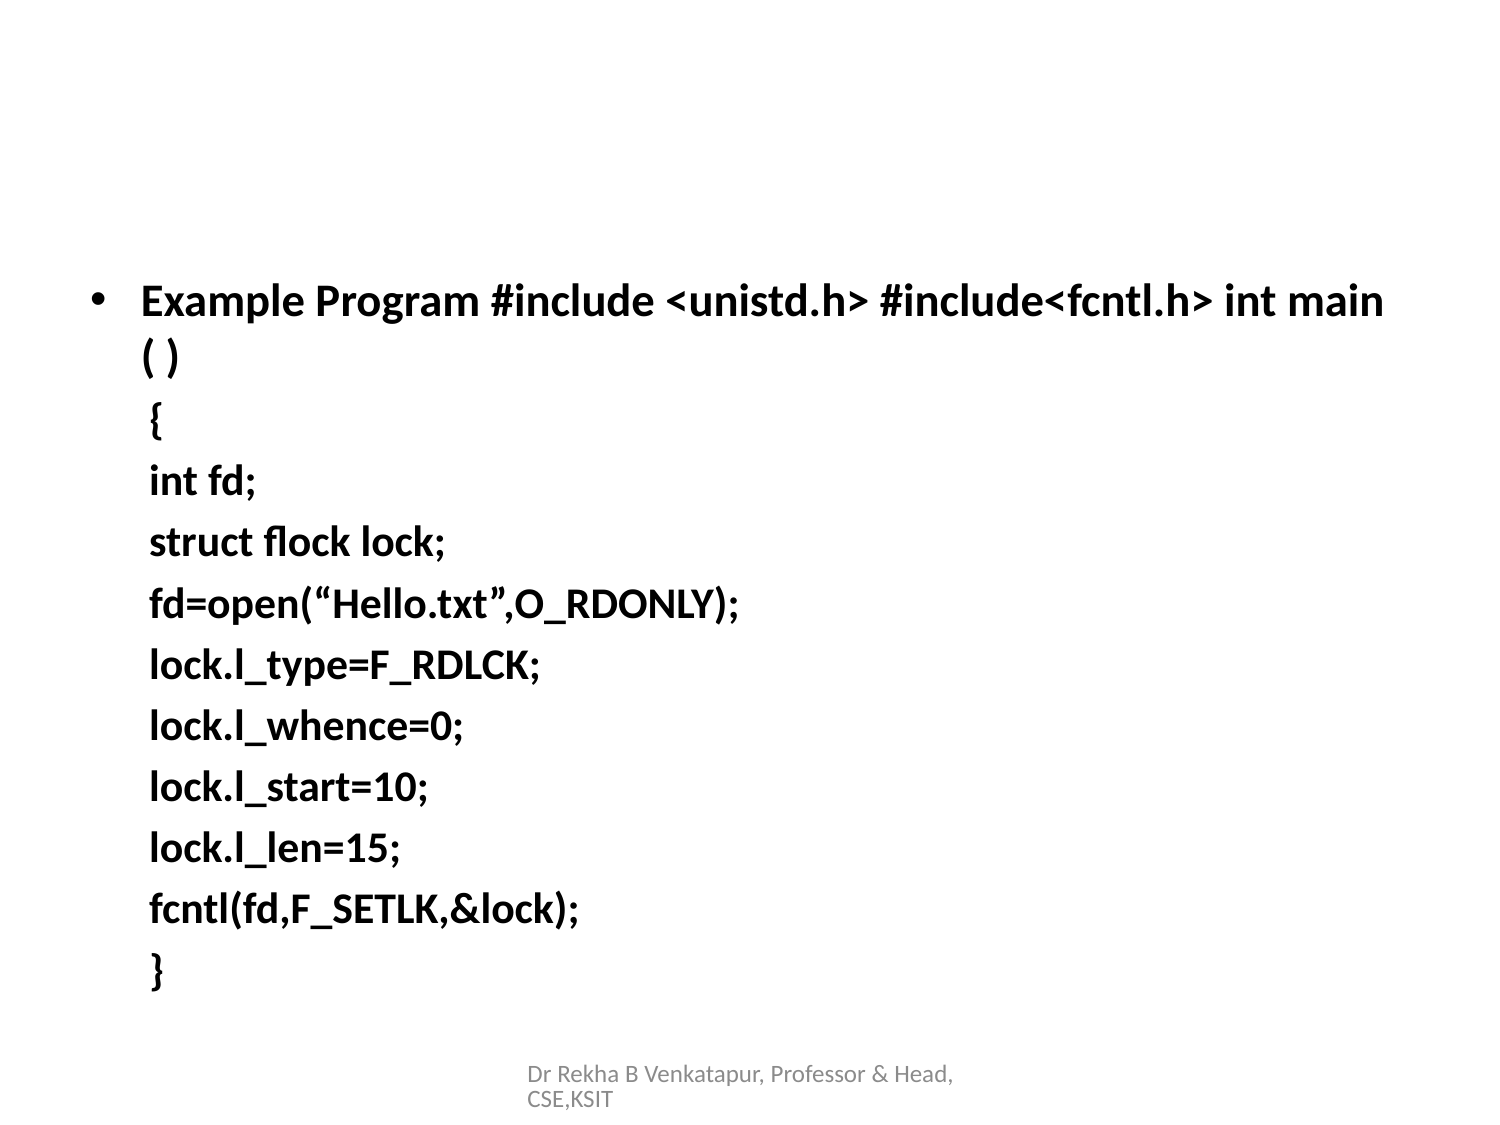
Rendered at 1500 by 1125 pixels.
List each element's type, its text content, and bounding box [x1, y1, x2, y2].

list Example Program #include <unistd.h> #include<fcntl.h> int main ( ) { int fd; struct flock lock; fd=open(“Hello.txt”,O_RDONLY); lock.l_type=F_RDLCK; lock.l_whence=0; lock.l_start=10; lock.l_len=15; fcntl(fd,F_SETLK,&lock); } [75, 262, 1425, 1005]
footer Dr Rekha B Venkatapur, Professor & Head, CSE,KSIT [512, 1042, 988, 1103]
